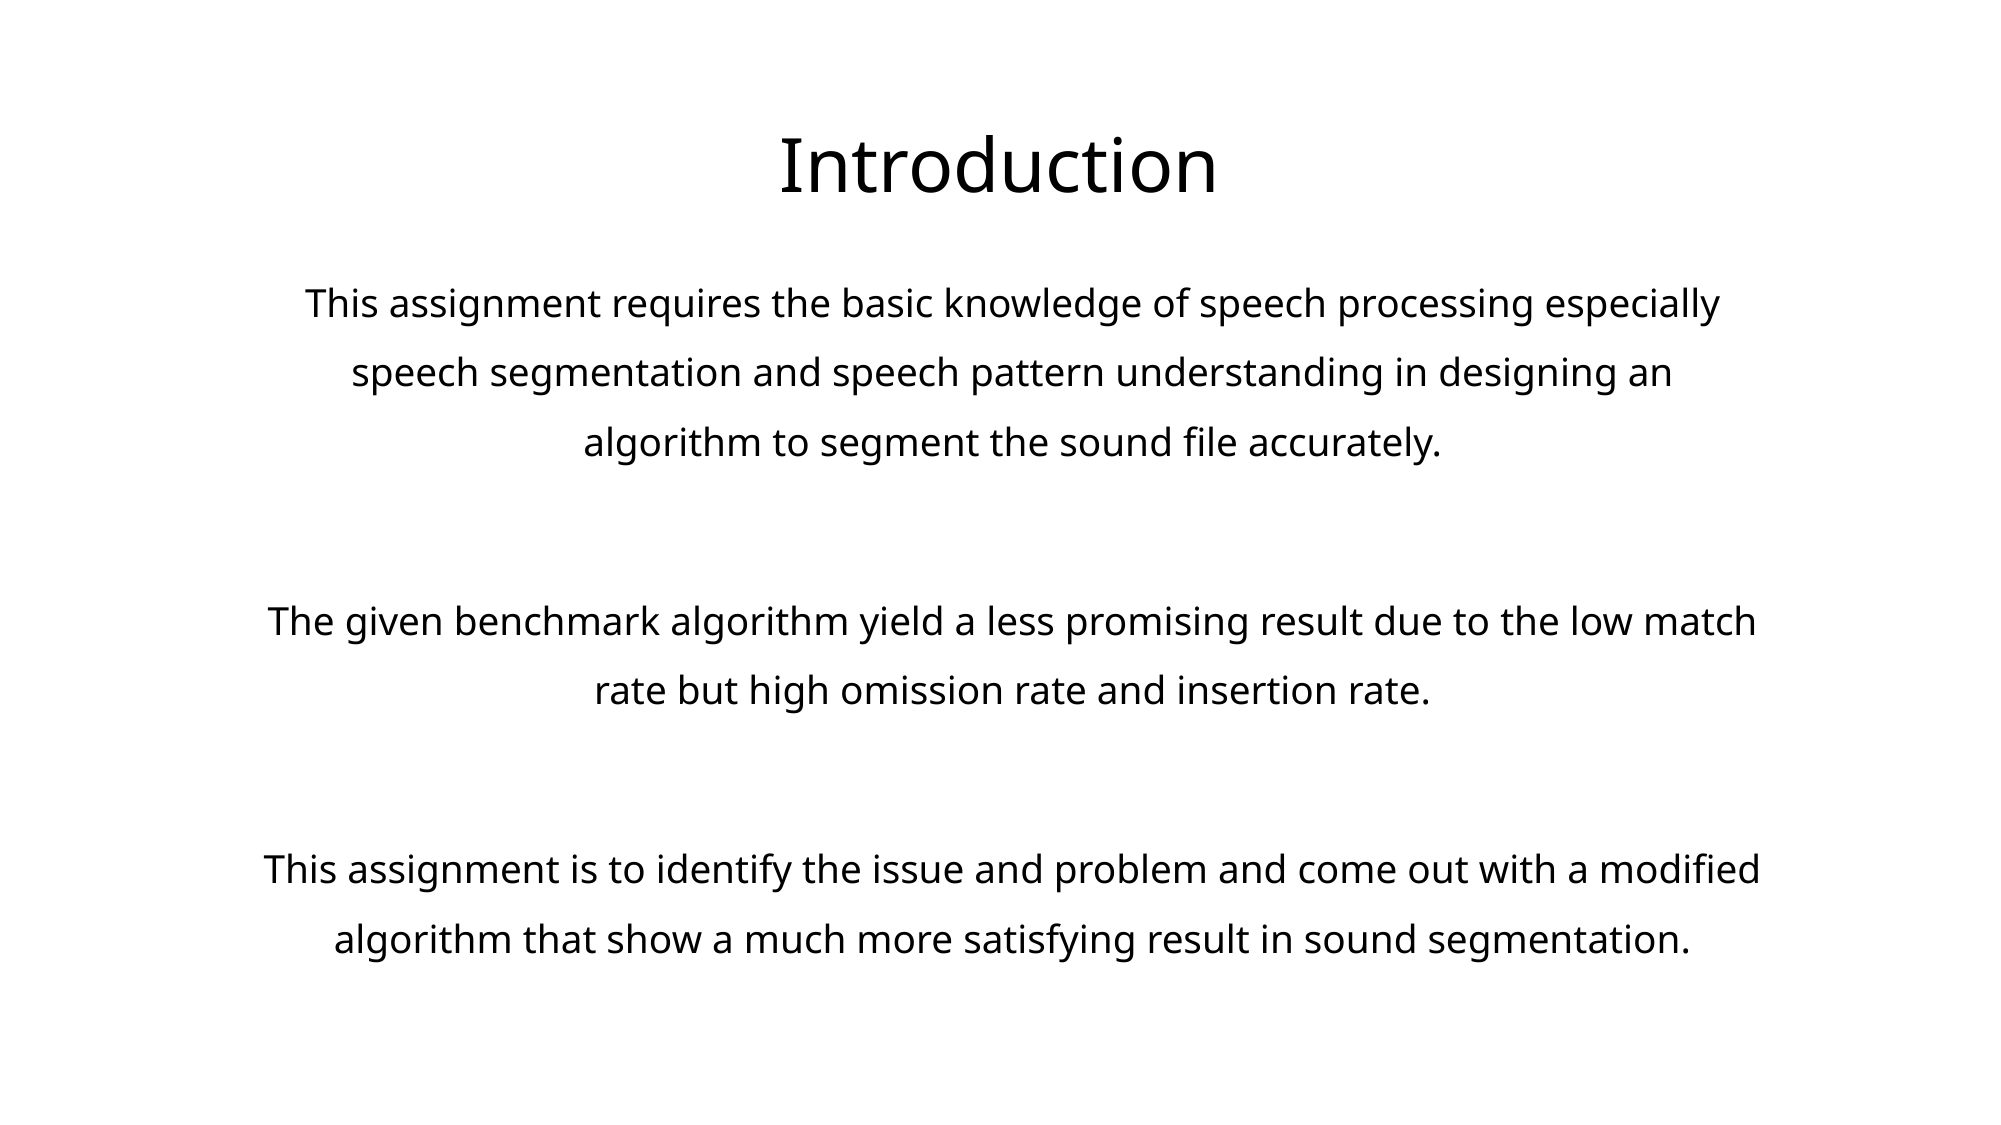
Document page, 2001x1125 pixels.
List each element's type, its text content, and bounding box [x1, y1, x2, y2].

list This assignment requires the basic knowledge of speech processing especially speech segmentation and speech pattern understanding in designing an algorithm to segment the sound file accurately. The given benchmark algorithm yield a less promising result due to the low match rate but high omission rate and insertion rate. This assignment is to identify the issue and problem and come out with a modified algorithm that show a much more satisfying result in sound segmentation. [242, 247, 1784, 1028]
title Introduction [137, 59, 1863, 278]
